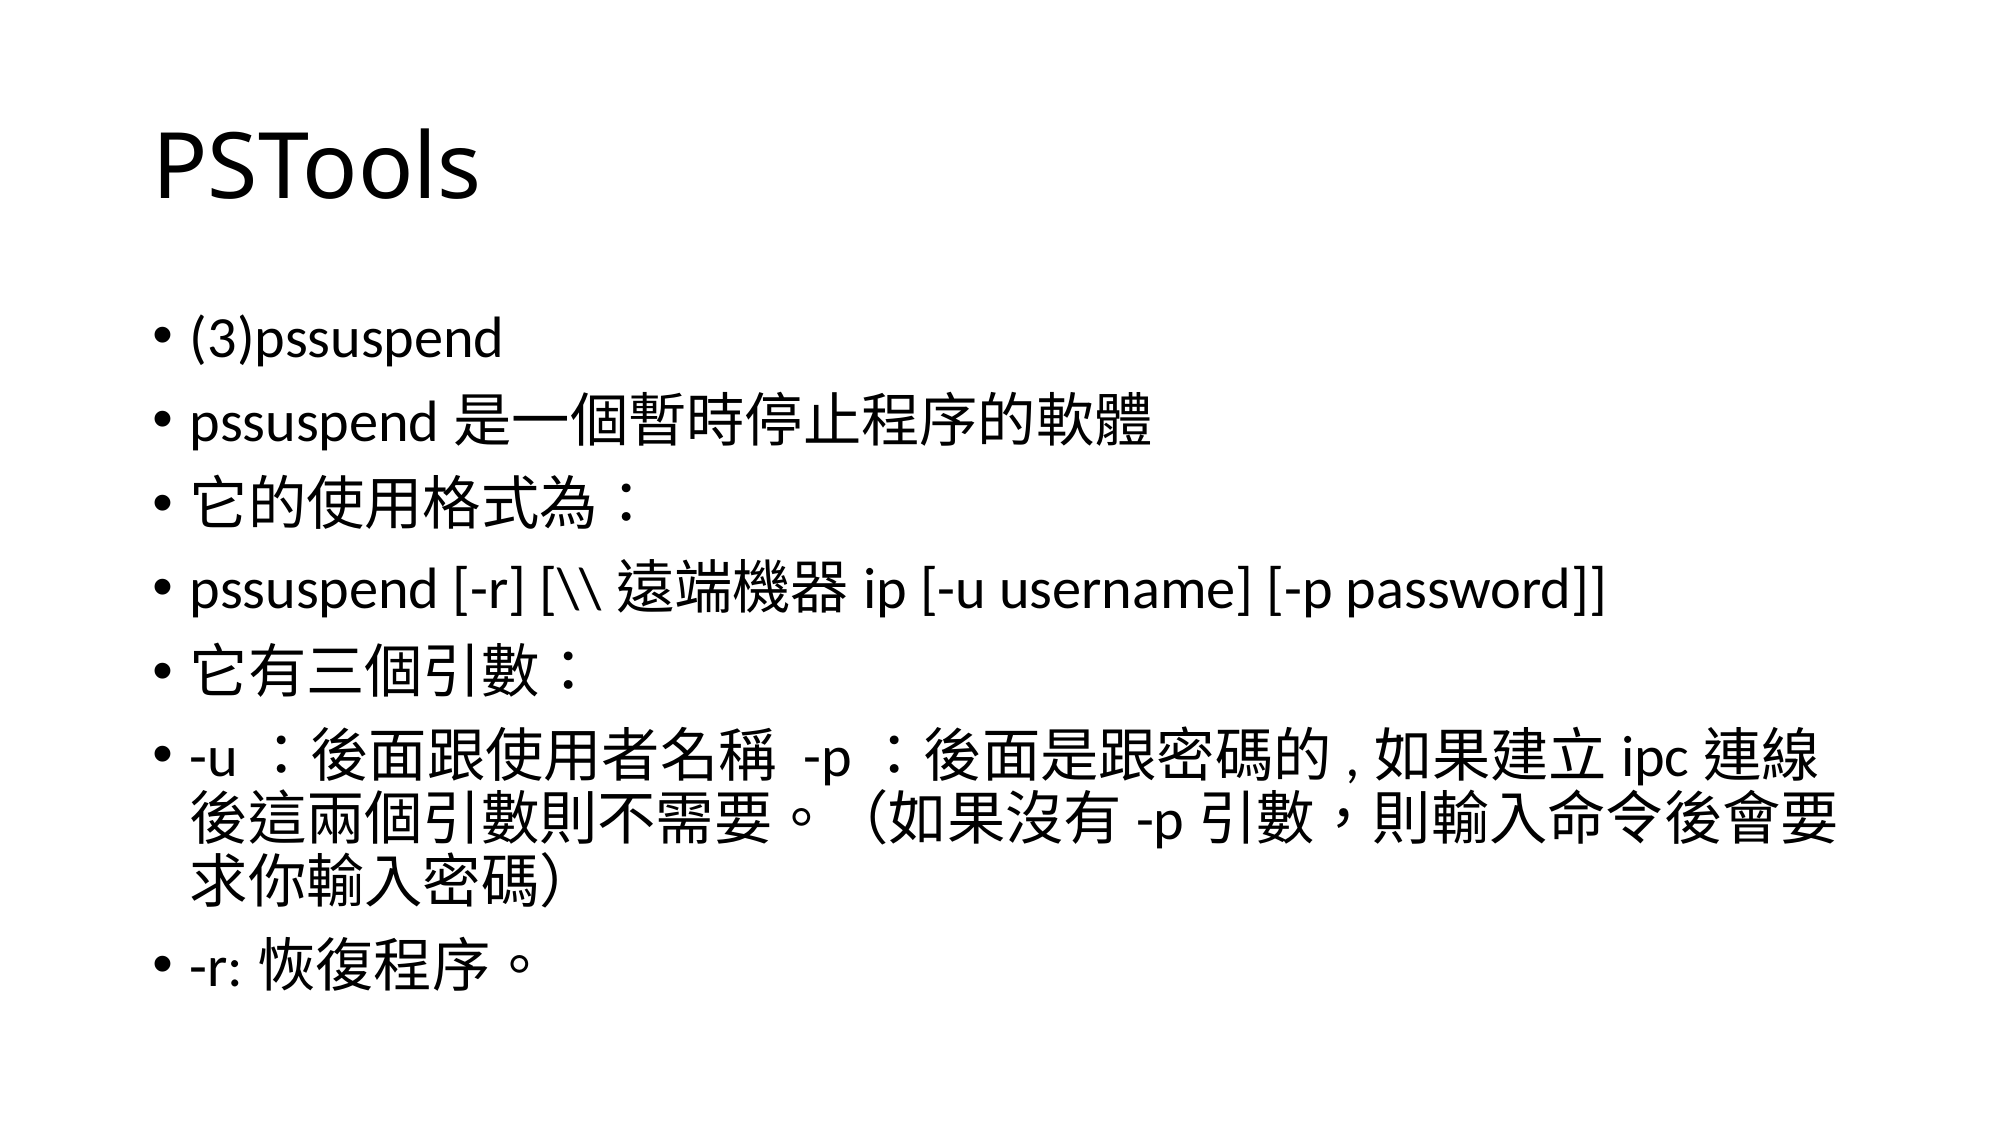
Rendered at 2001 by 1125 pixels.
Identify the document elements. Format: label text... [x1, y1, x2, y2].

list (3)pssuspend pssuspend是一個暫時停止程序的軟體 它的使用格式為： pssuspend [-r] [\\遠端機器ip [-u username] [-p password]] 它有三個引數： -u：後面跟使用者名稱 -p：後面是跟密碼的,如果建立ipc連線後這兩個引數則不需要。（如果沒有-p引數，則輸入命令後會要求你輸入密碼） -r:恢復程序。 [137, 299, 1863, 1014]
title PSTools [137, 59, 1863, 278]
